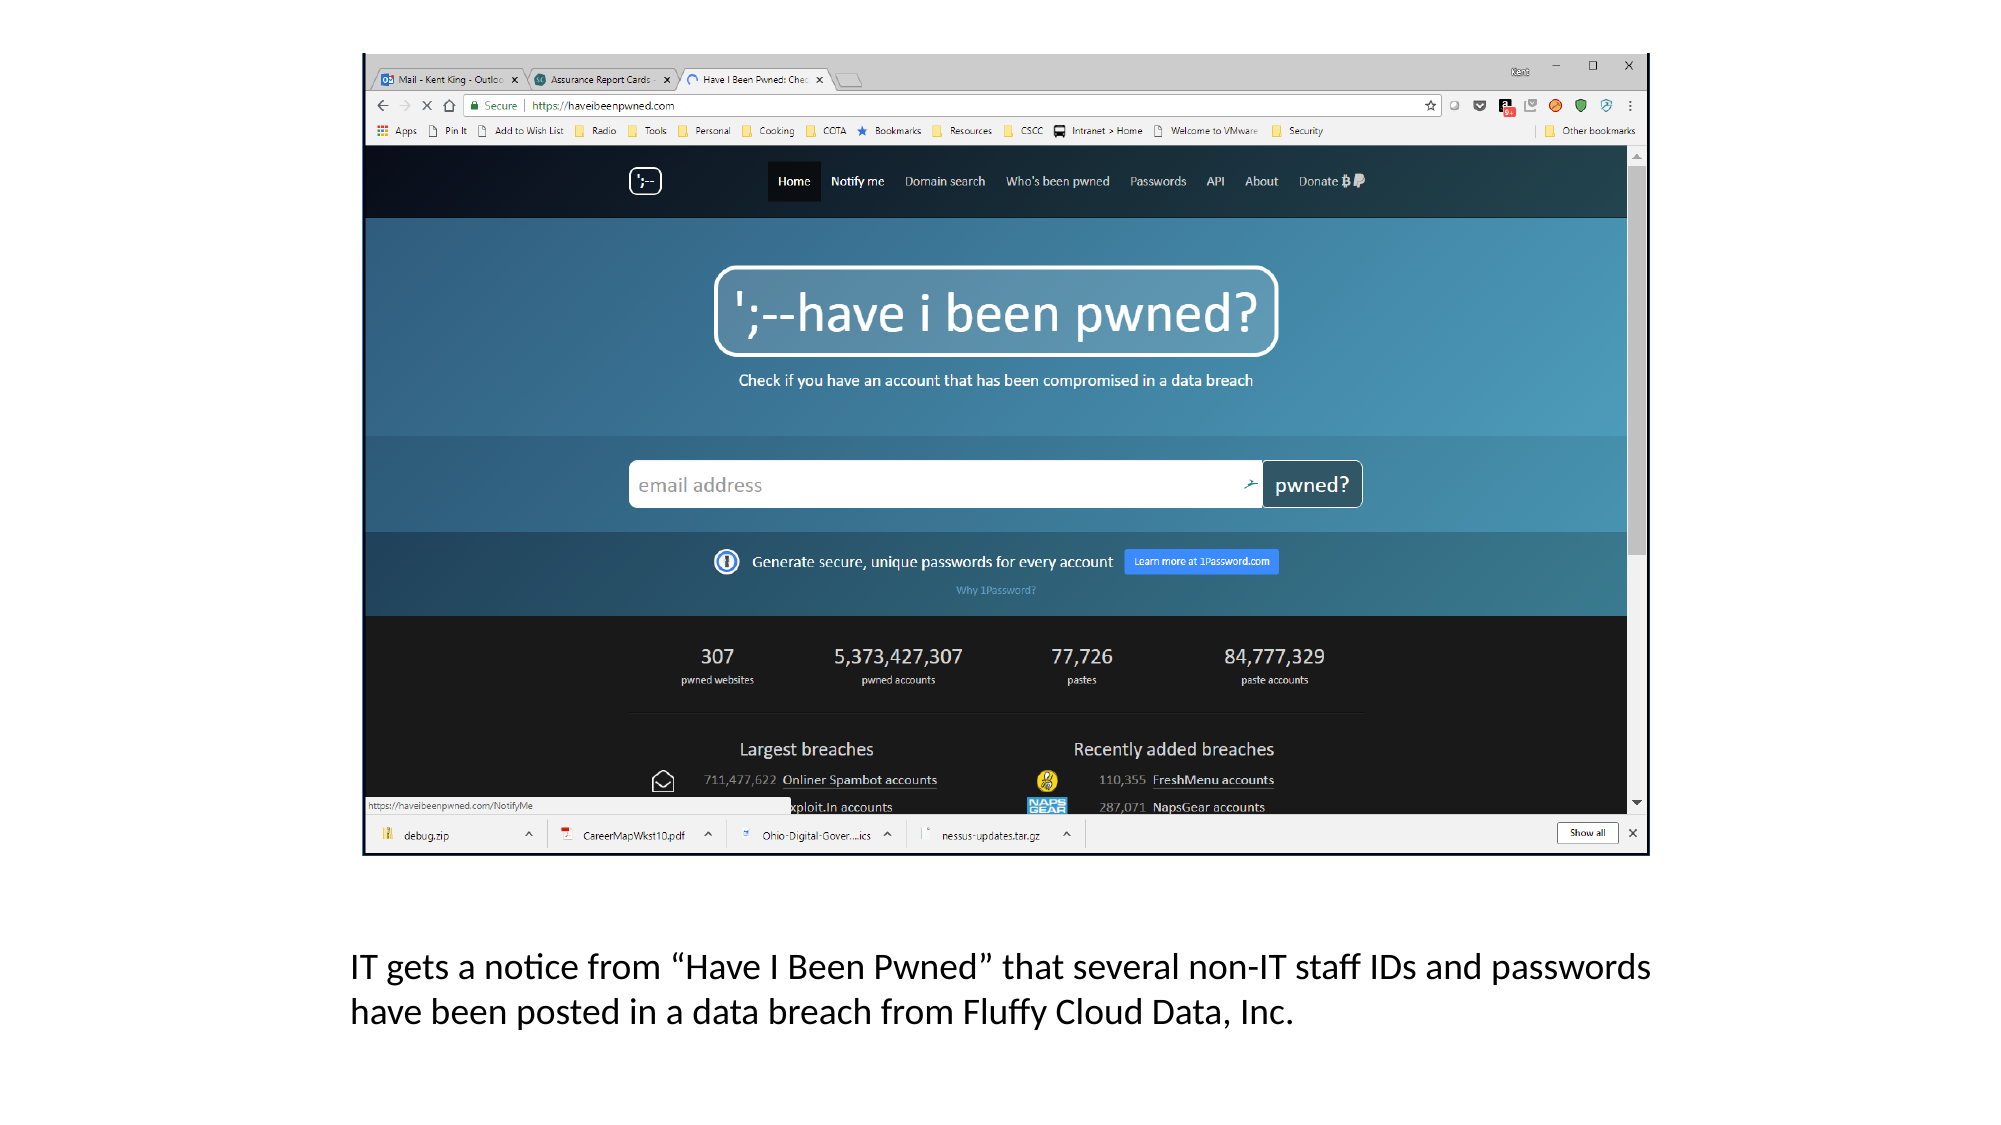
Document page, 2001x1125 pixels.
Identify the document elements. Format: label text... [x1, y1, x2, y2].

picture [362, 53, 1650, 856]
text_box IT gets a notice from “Have I Been Pwned” that several non-IT staff IDs and passwords have been posted in a data breach from Fluffy Cloud Data, Inc. [335, 934, 1737, 1040]
